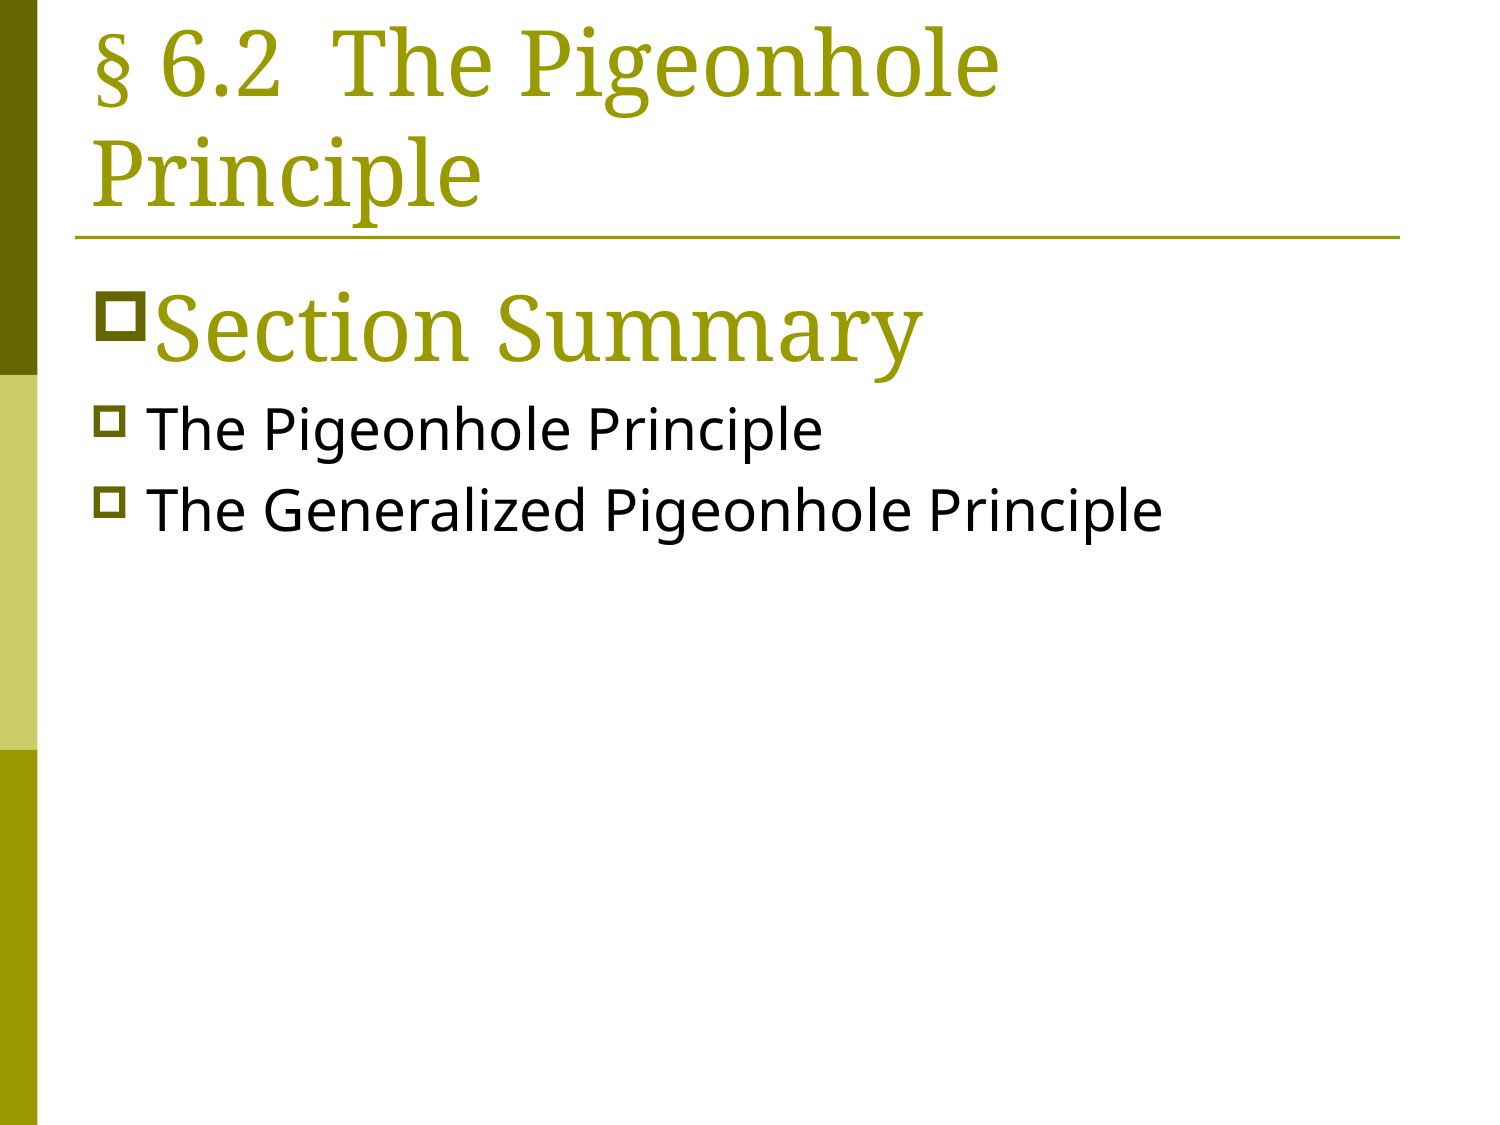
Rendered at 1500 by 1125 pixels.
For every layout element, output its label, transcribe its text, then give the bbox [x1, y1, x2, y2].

list Section Summary The Pigeonhole Principle The Generalized Pigeonhole Principle [75, 262, 1425, 1006]
title § 6.2 The Pigeonhole Principle [75, 45, 1425, 233]
